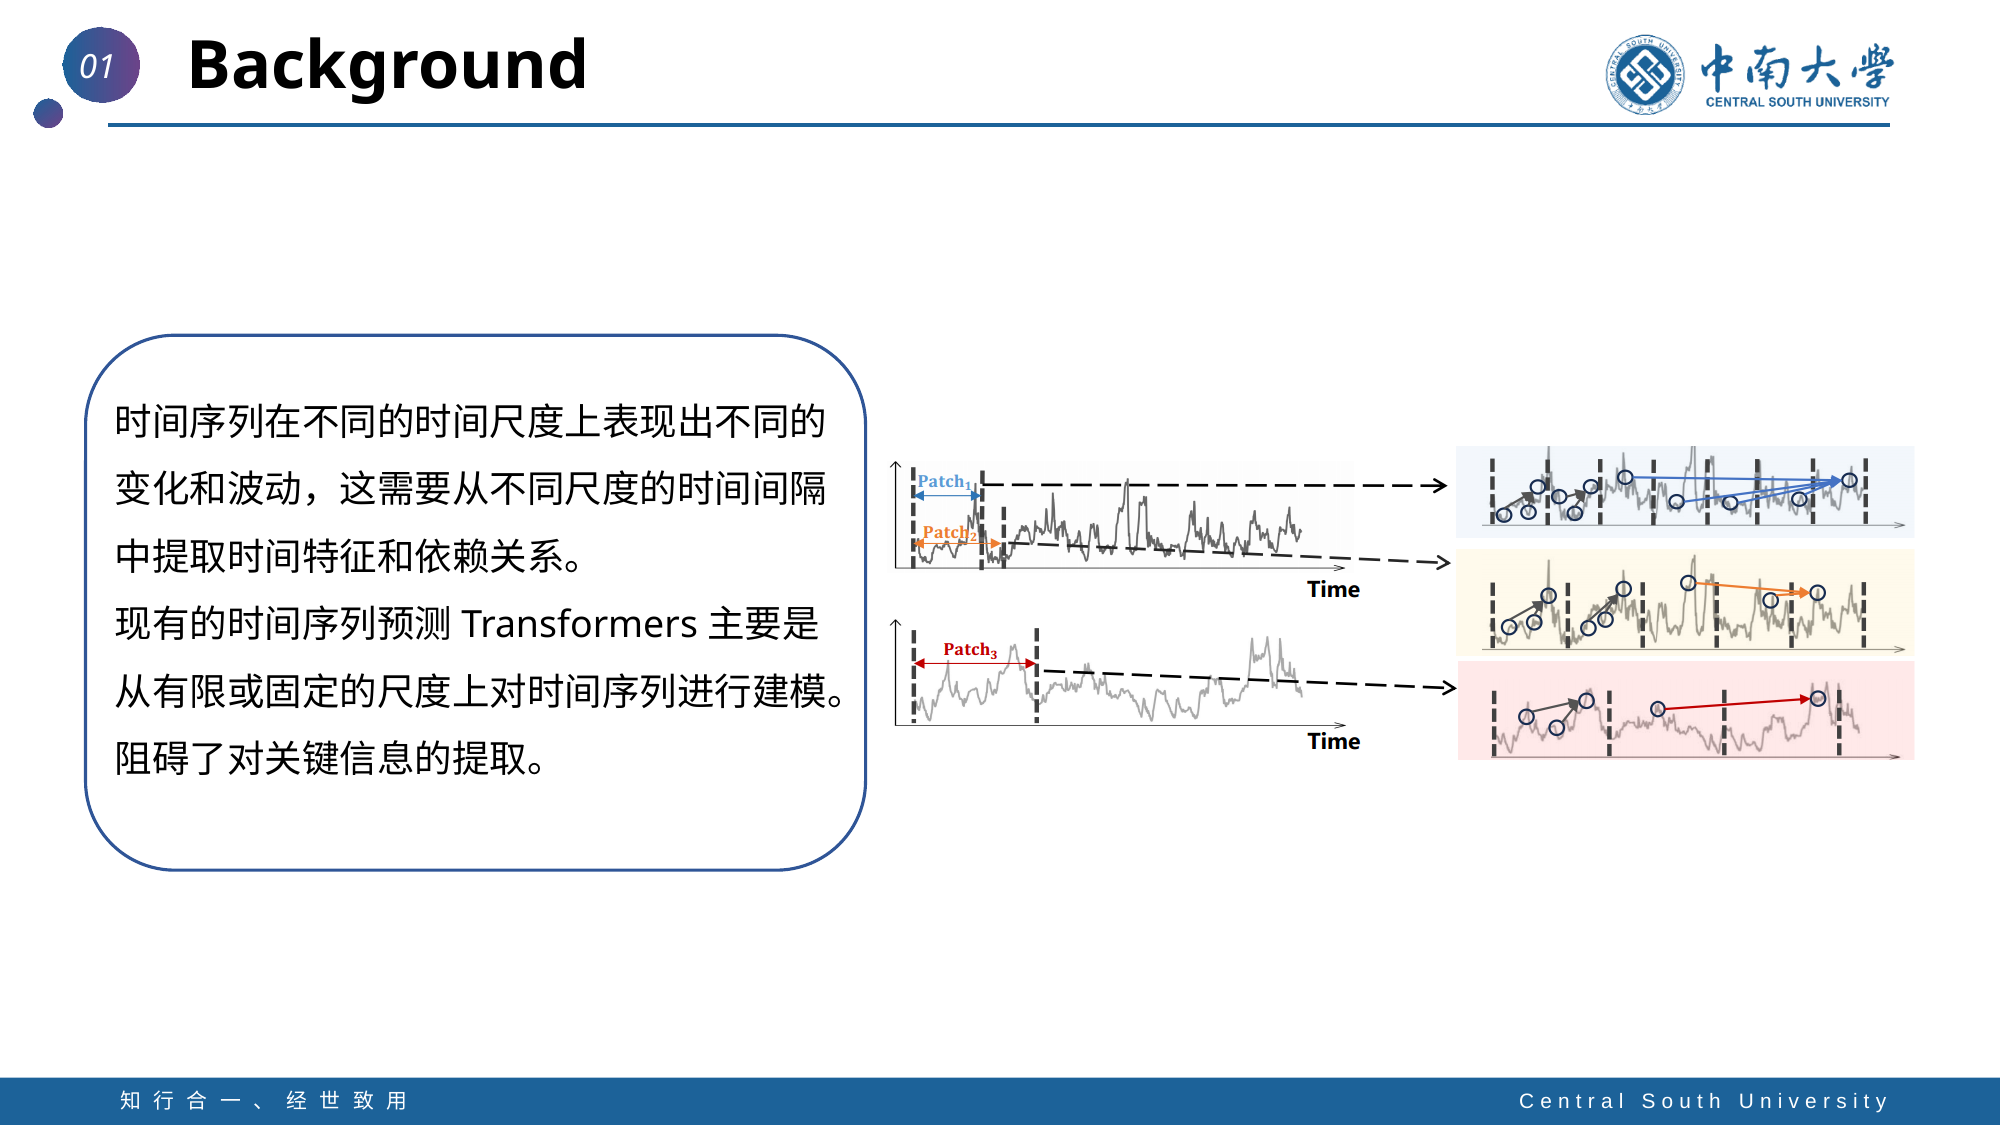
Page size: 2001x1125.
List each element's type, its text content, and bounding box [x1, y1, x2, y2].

text_box Central South University [1504, 1080, 1902, 1120]
picture [1595, 28, 1907, 121]
text_box 知行合一、经世致用 [105, 1080, 423, 1120]
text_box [85, 335, 866, 871]
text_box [33, 26, 153, 128]
text_box Background [186, 29, 1079, 109]
picture [882, 446, 1915, 760]
text_box [0, 1077, 2000, 1125]
